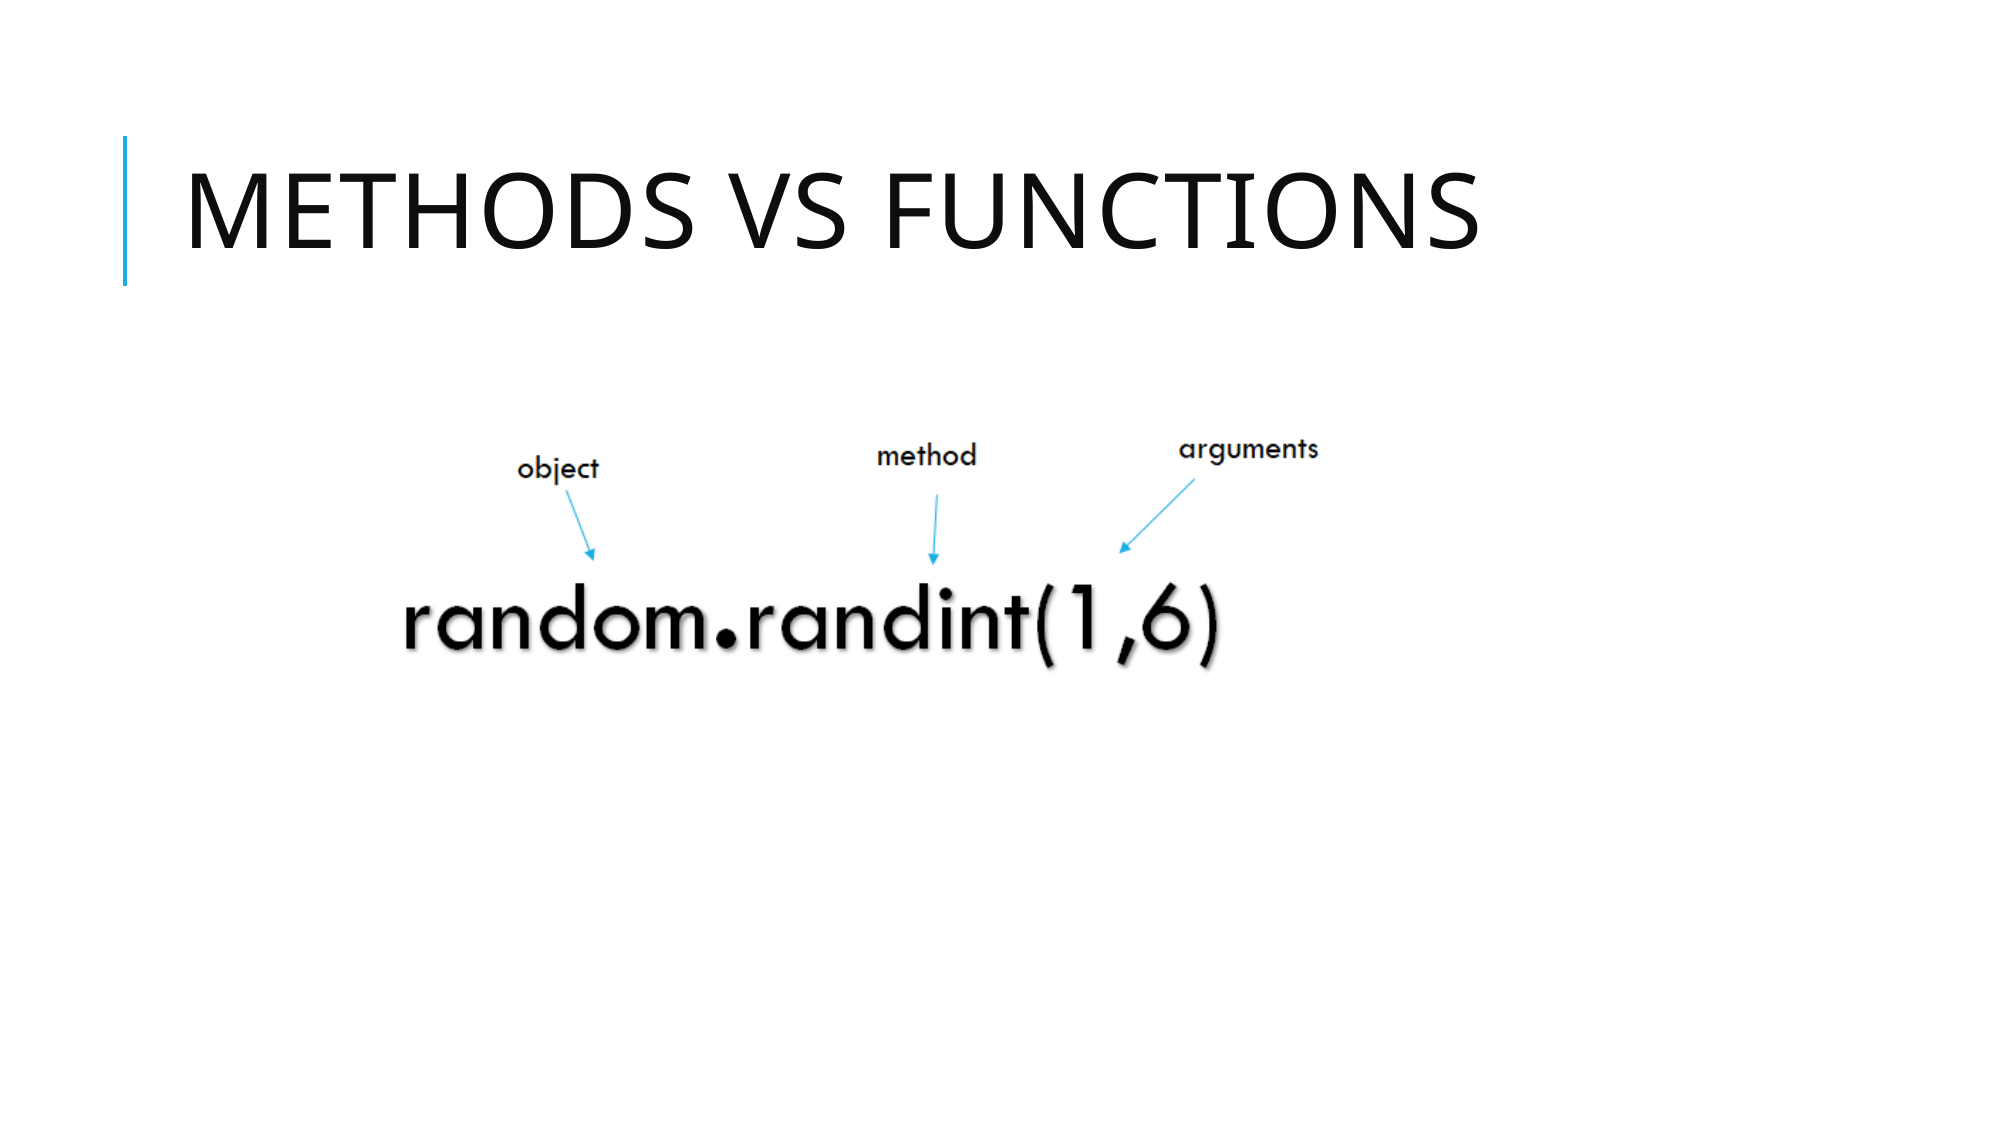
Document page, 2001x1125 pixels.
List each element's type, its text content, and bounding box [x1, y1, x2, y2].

title Methods vs functions [168, 96, 1763, 342]
picture [167, 316, 1420, 718]
